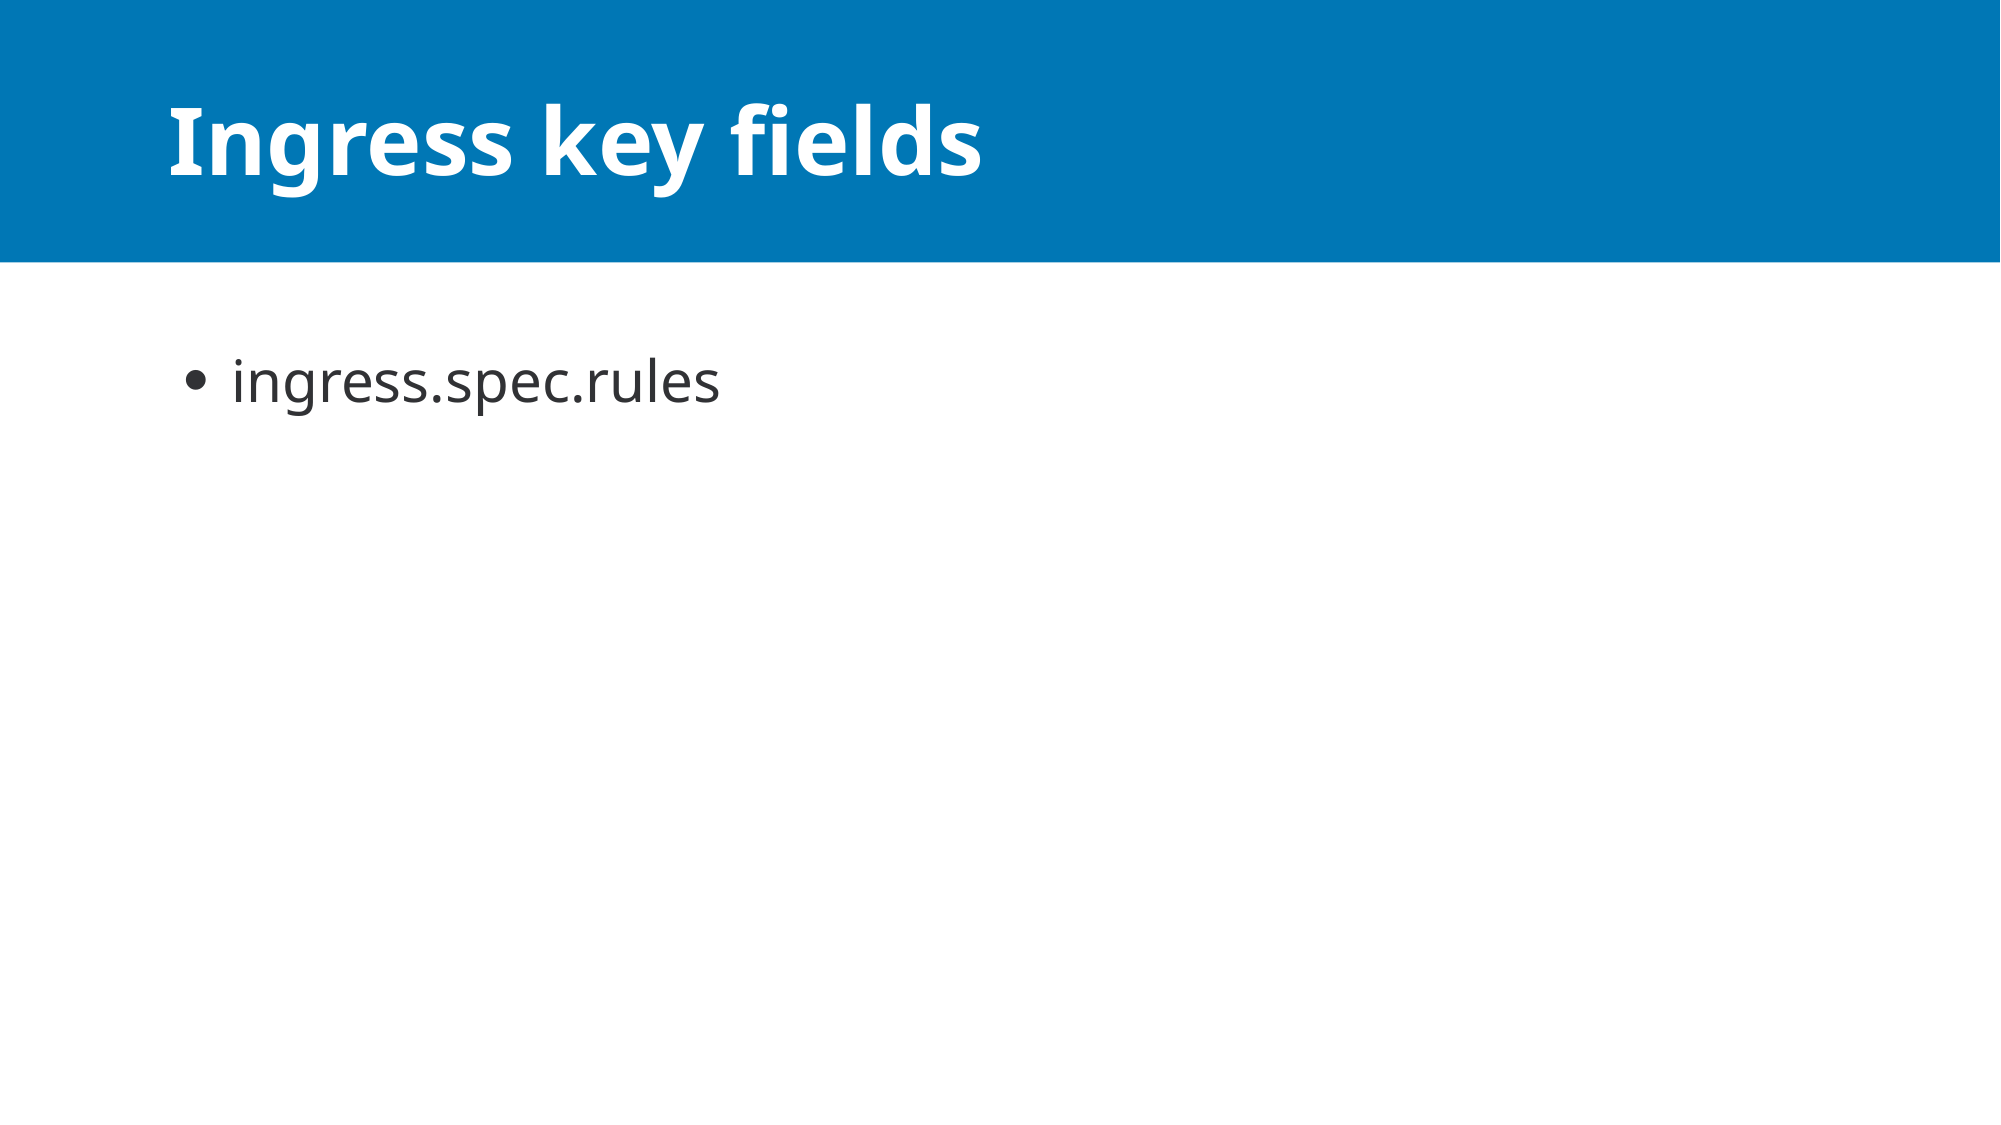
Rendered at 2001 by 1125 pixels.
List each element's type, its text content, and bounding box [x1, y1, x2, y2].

title Ingress key fields [153, 36, 1847, 254]
list ingress.spec.rules [168, 321, 1847, 1026]
